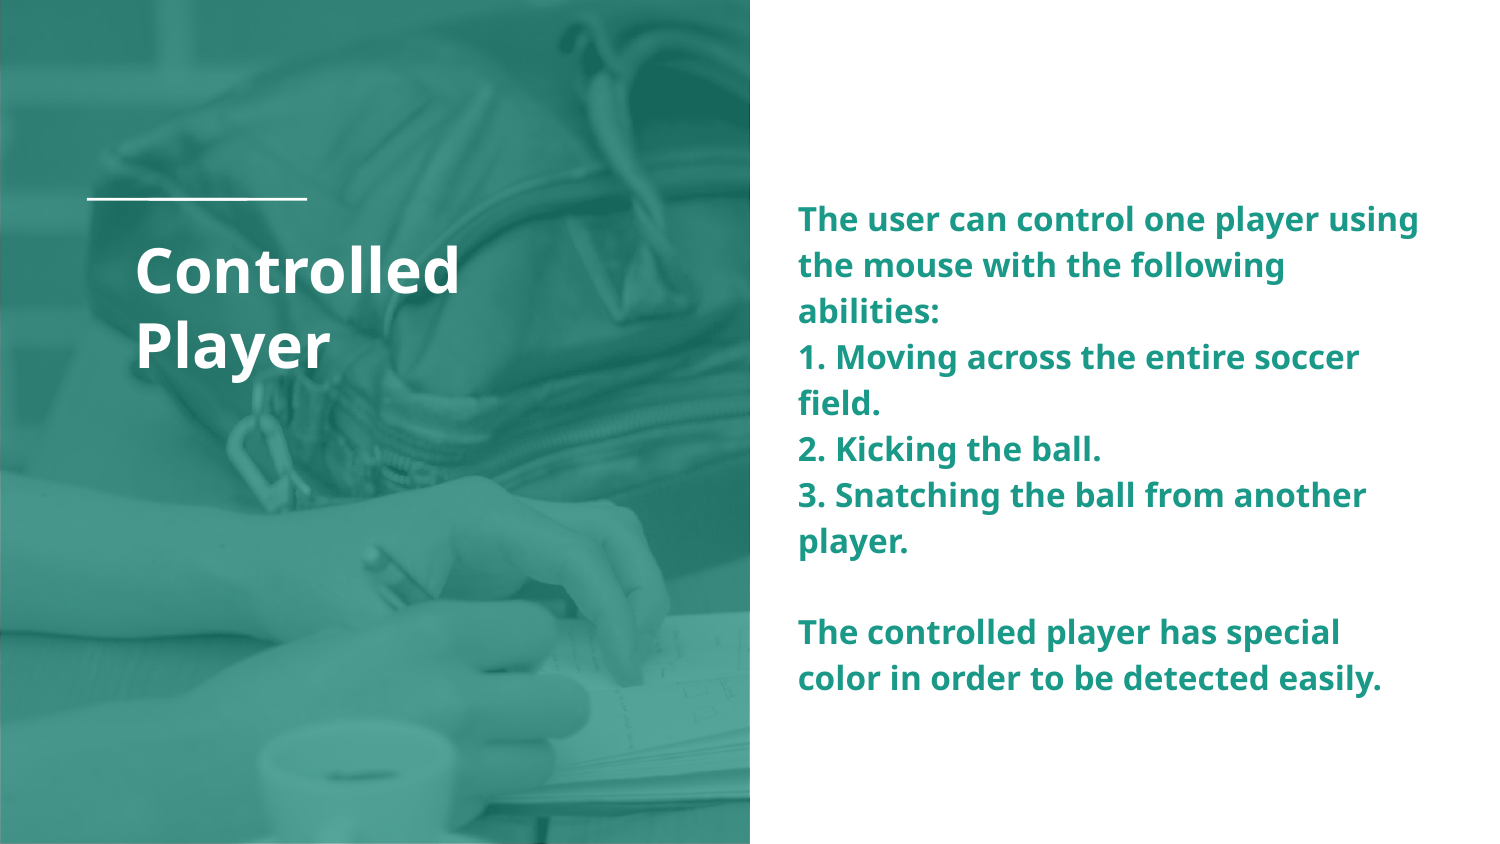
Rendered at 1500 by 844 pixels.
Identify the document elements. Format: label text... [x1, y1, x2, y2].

title Controlled Player [119, 216, 662, 494]
list The user can control one player using the mouse with the following abilities: 1. Moving across the entire soccer field. 2. Kicking the ball. 3. Snatching the ball from another player. The controlled player has special color in order to be detected easily. [782, 177, 1442, 627]
